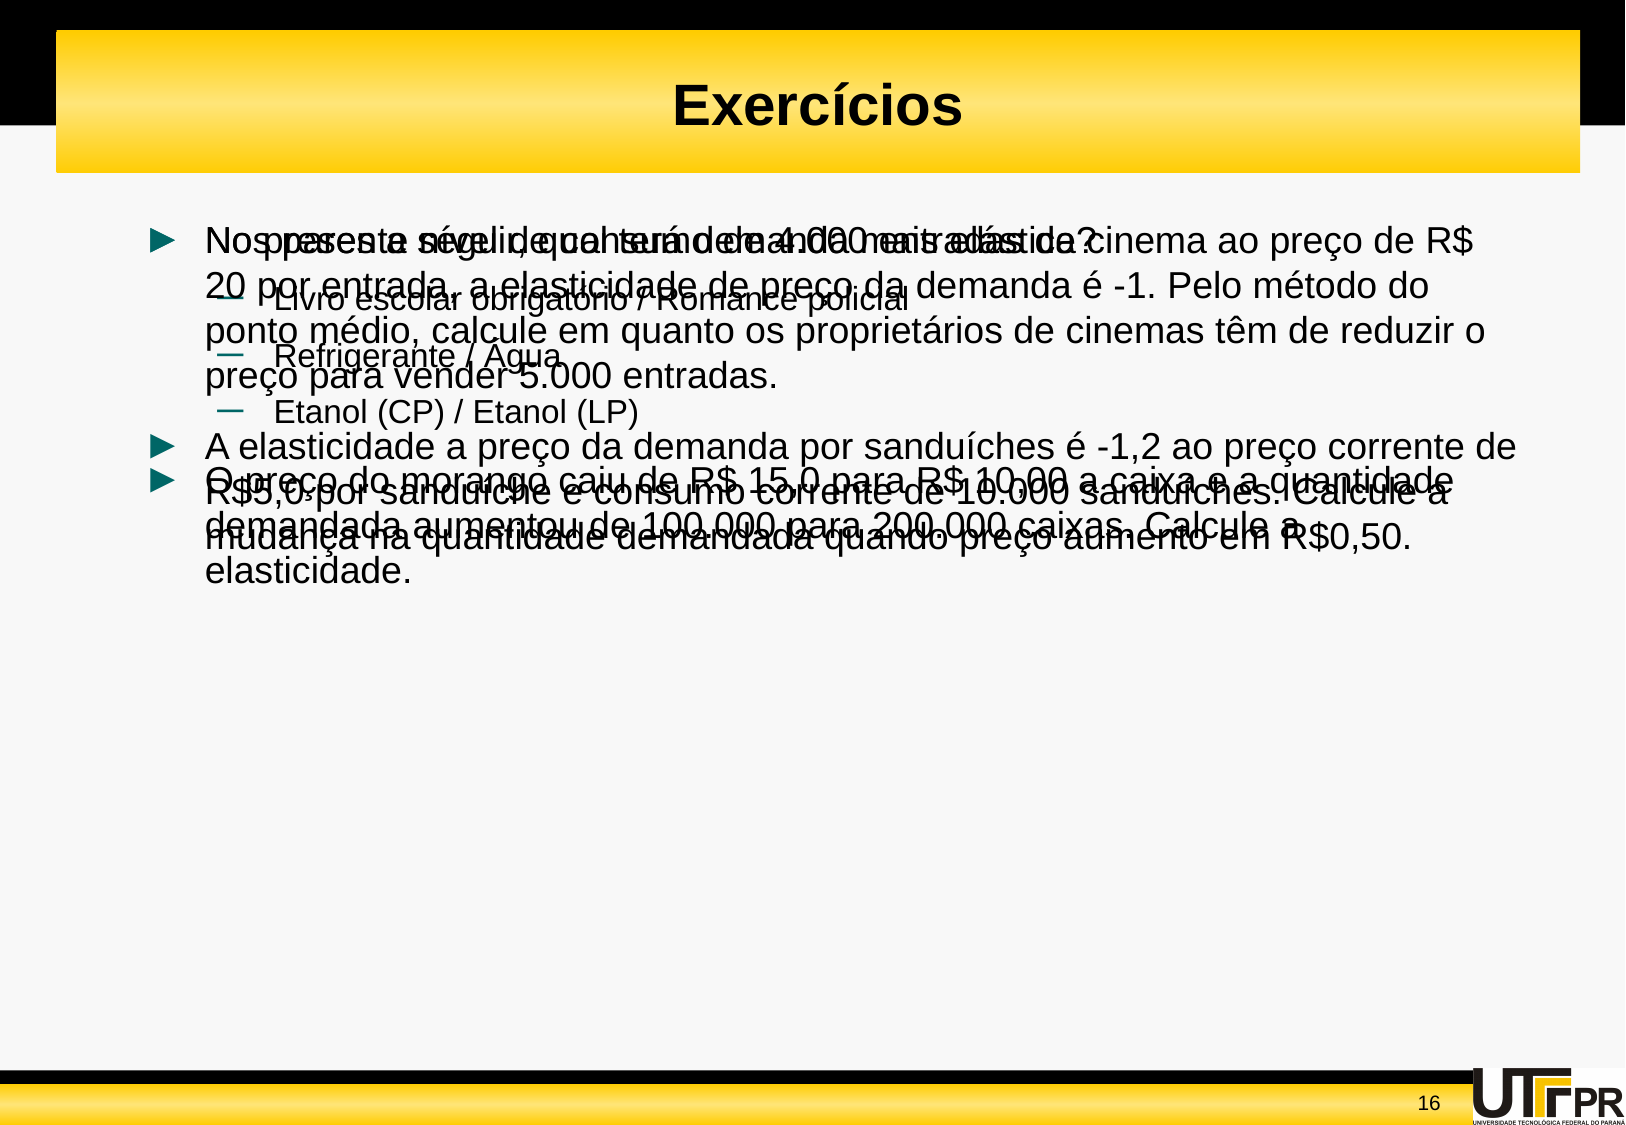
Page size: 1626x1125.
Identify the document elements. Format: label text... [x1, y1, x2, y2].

list No presente nível de consumo de 4.000 entradas de cinema ao preço de R$ 20 por entrada, a elasticidade de preço da demanda é -1. Pelo método do ponto médio, calcule em quanto os proprietários de cinemas têm de reduzir o preço para vender 5.000 entradas. A elasticidade a preço da demanda por sanduíches é -1,2 ao preço corrente de R$5,0 por sanduíche e consumo corrente de 10.000 sanduíches. Calcule a mudança na quantidade demandada quando preço aumento em R$0,50. [127, 208, 1534, 1047]
title Exercícios [56, 30, 1581, 173]
slide_number 16 [1284, 1082, 1456, 1125]
picture [1473, 1068, 1625, 1125]
